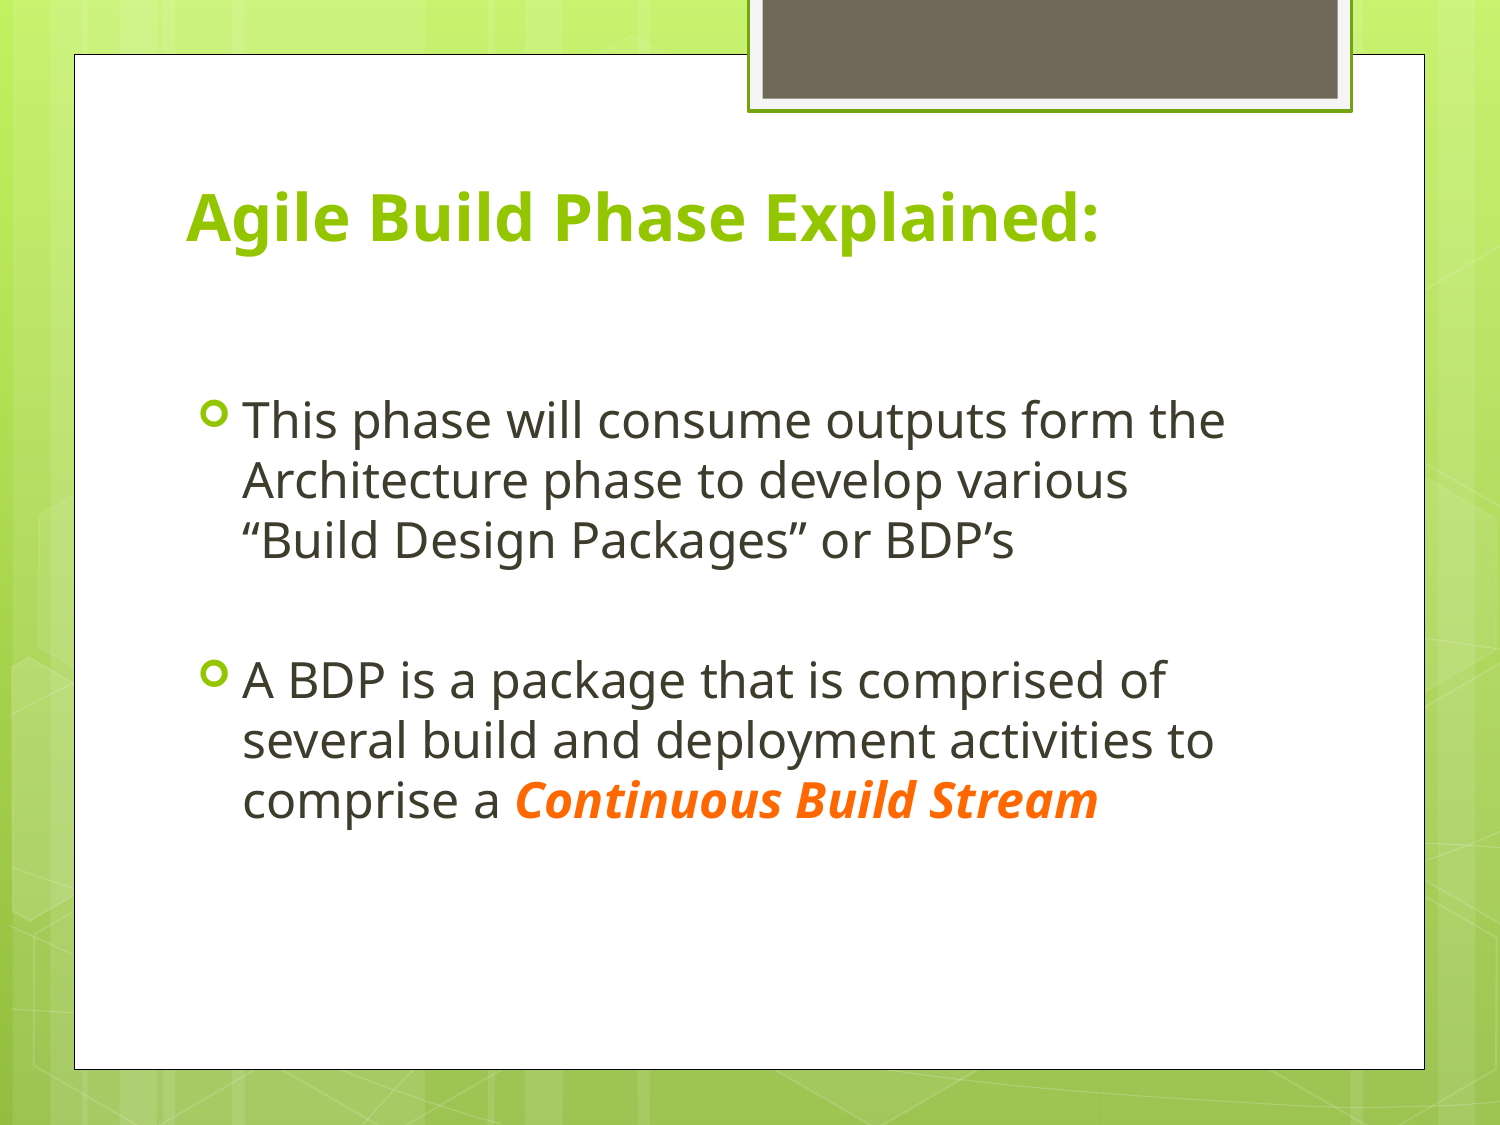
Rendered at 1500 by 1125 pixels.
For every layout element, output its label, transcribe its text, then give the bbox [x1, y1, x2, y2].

title Agile Build Phase Explained: [171, 168, 1324, 263]
list This phase will consume outputs form the Architecture phase to develop various “Build Design Packages” or BDP’s A BDP is a package that is comprised of several build and deployment activities to comprise a Continuous Build Stream [171, 381, 1283, 957]
